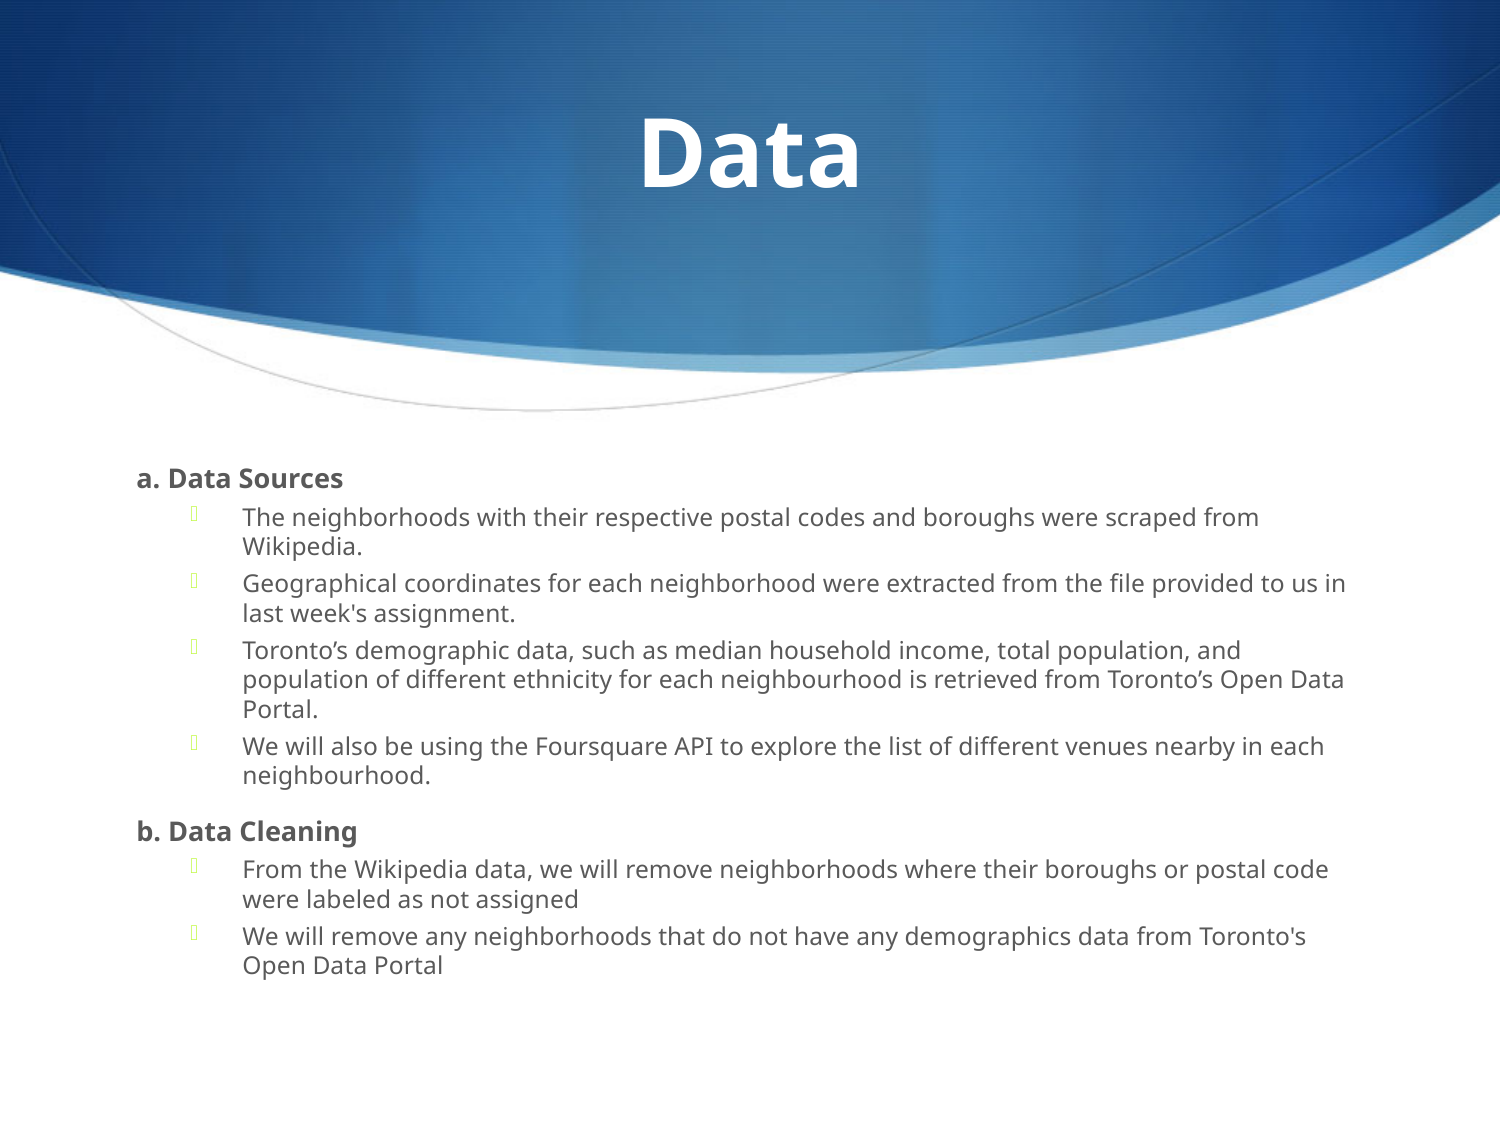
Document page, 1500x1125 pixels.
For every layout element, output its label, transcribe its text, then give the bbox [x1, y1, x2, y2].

title Data [75, 113, 1425, 301]
list a. Data Sources The neighborhoods with their respective postal codes and boroughs were scraped from Wikipedia. Geographical coordinates for each neighborhood were extracted from the file provided to us in last week's assignment. Toronto’s demographic data, such as median household income, total population, and population of different ethnicity for each neighbourhood is retrieved from Toronto’s Open Data Portal. We will also be using the Foursquare API to explore the list of different venues nearby in each neighbourhood. b. Data Cleaning From the Wikipedia data, we will remove neighborhoods where their boroughs or postal code were labeled as not assigned We will remove any neighborhoods that do not have any demographics data from Toronto's Open Data Portal [121, 454, 1379, 991]
picture [0, 0, 1500, 1125]
